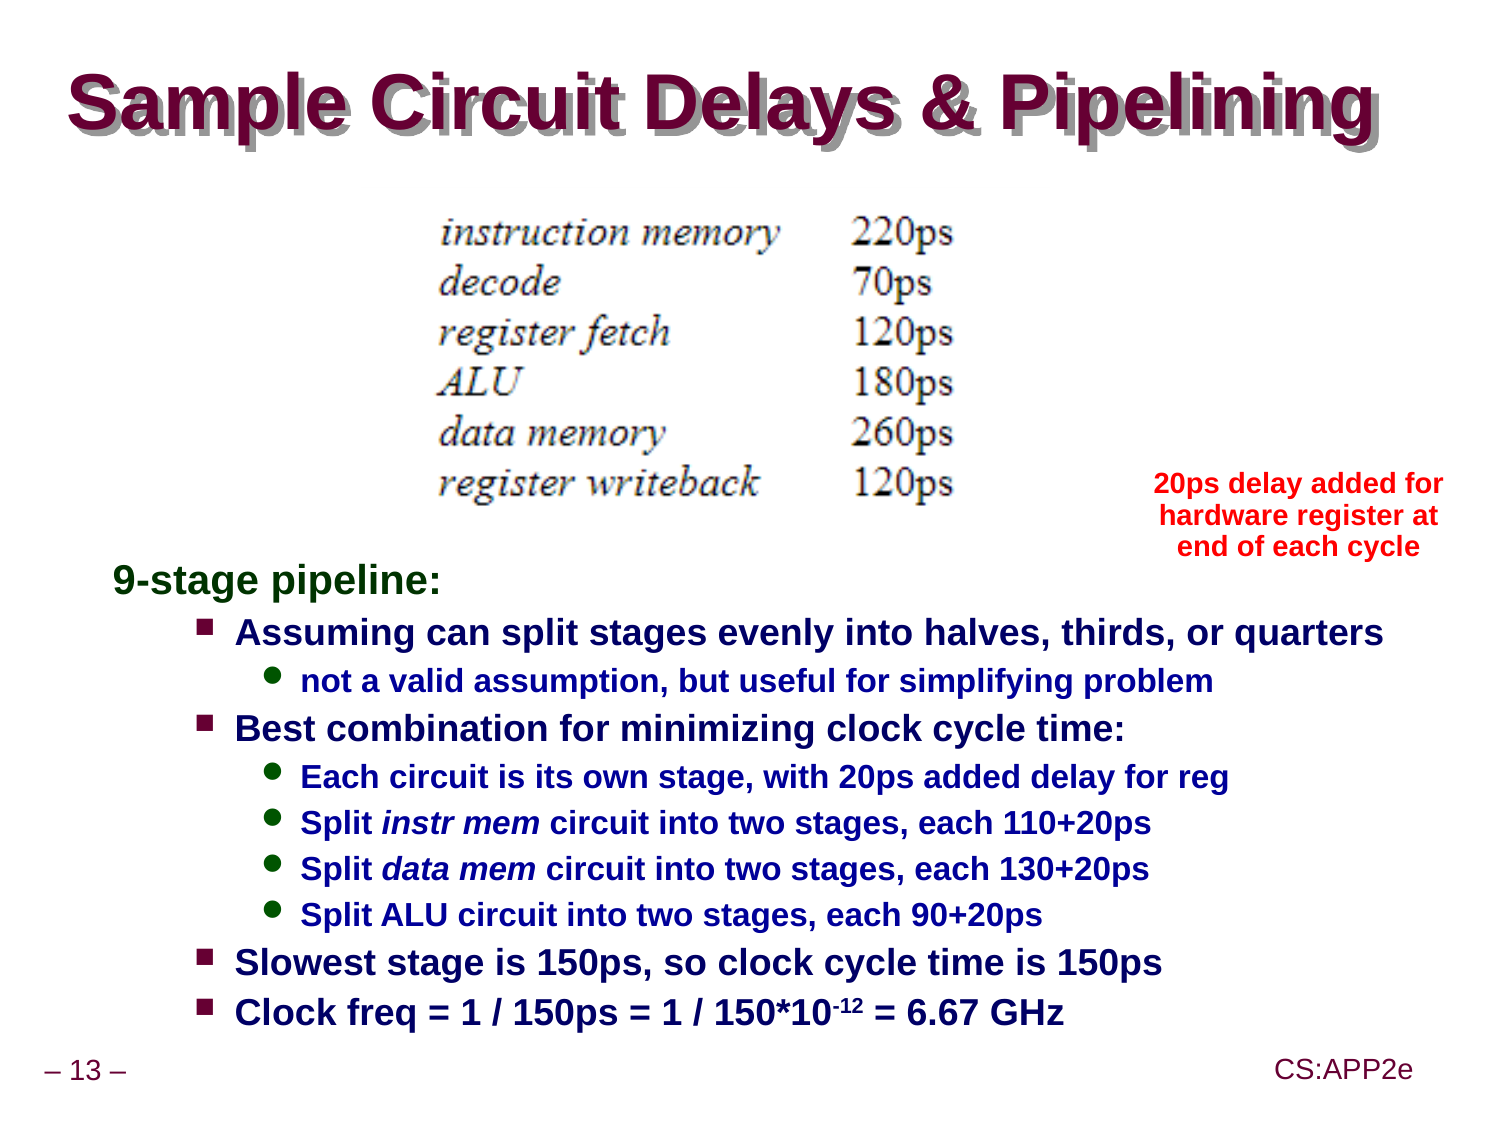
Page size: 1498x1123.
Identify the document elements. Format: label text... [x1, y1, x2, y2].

text_box 9-stage pipeline: Assuming can split stages evenly into halves, thirds, or quarters not a valid assumption, but useful for simplifying problem Best combination for minimizing clock cycle time: Each circuit is its own stage, with 20ps added delay for reg Split instr mem circuit into two stages, each 110+20ps Split data mem circuit into two stages, each 130+20ps Split ALU circuit into two stages, each 90+20ps Slowest stage is 150ps, so clock cycle time is 150ps Clock freq = 1 / 150ps = 1 / 150*10-12 = 6.67 GHz [97, 548, 1449, 1012]
title Sample Circuit Delays & Pipelining [66, 40, 1495, 169]
picture [361, 186, 1050, 537]
text_box 20ps delay added for hardware register at end of each cycle [1136, 461, 1462, 571]
